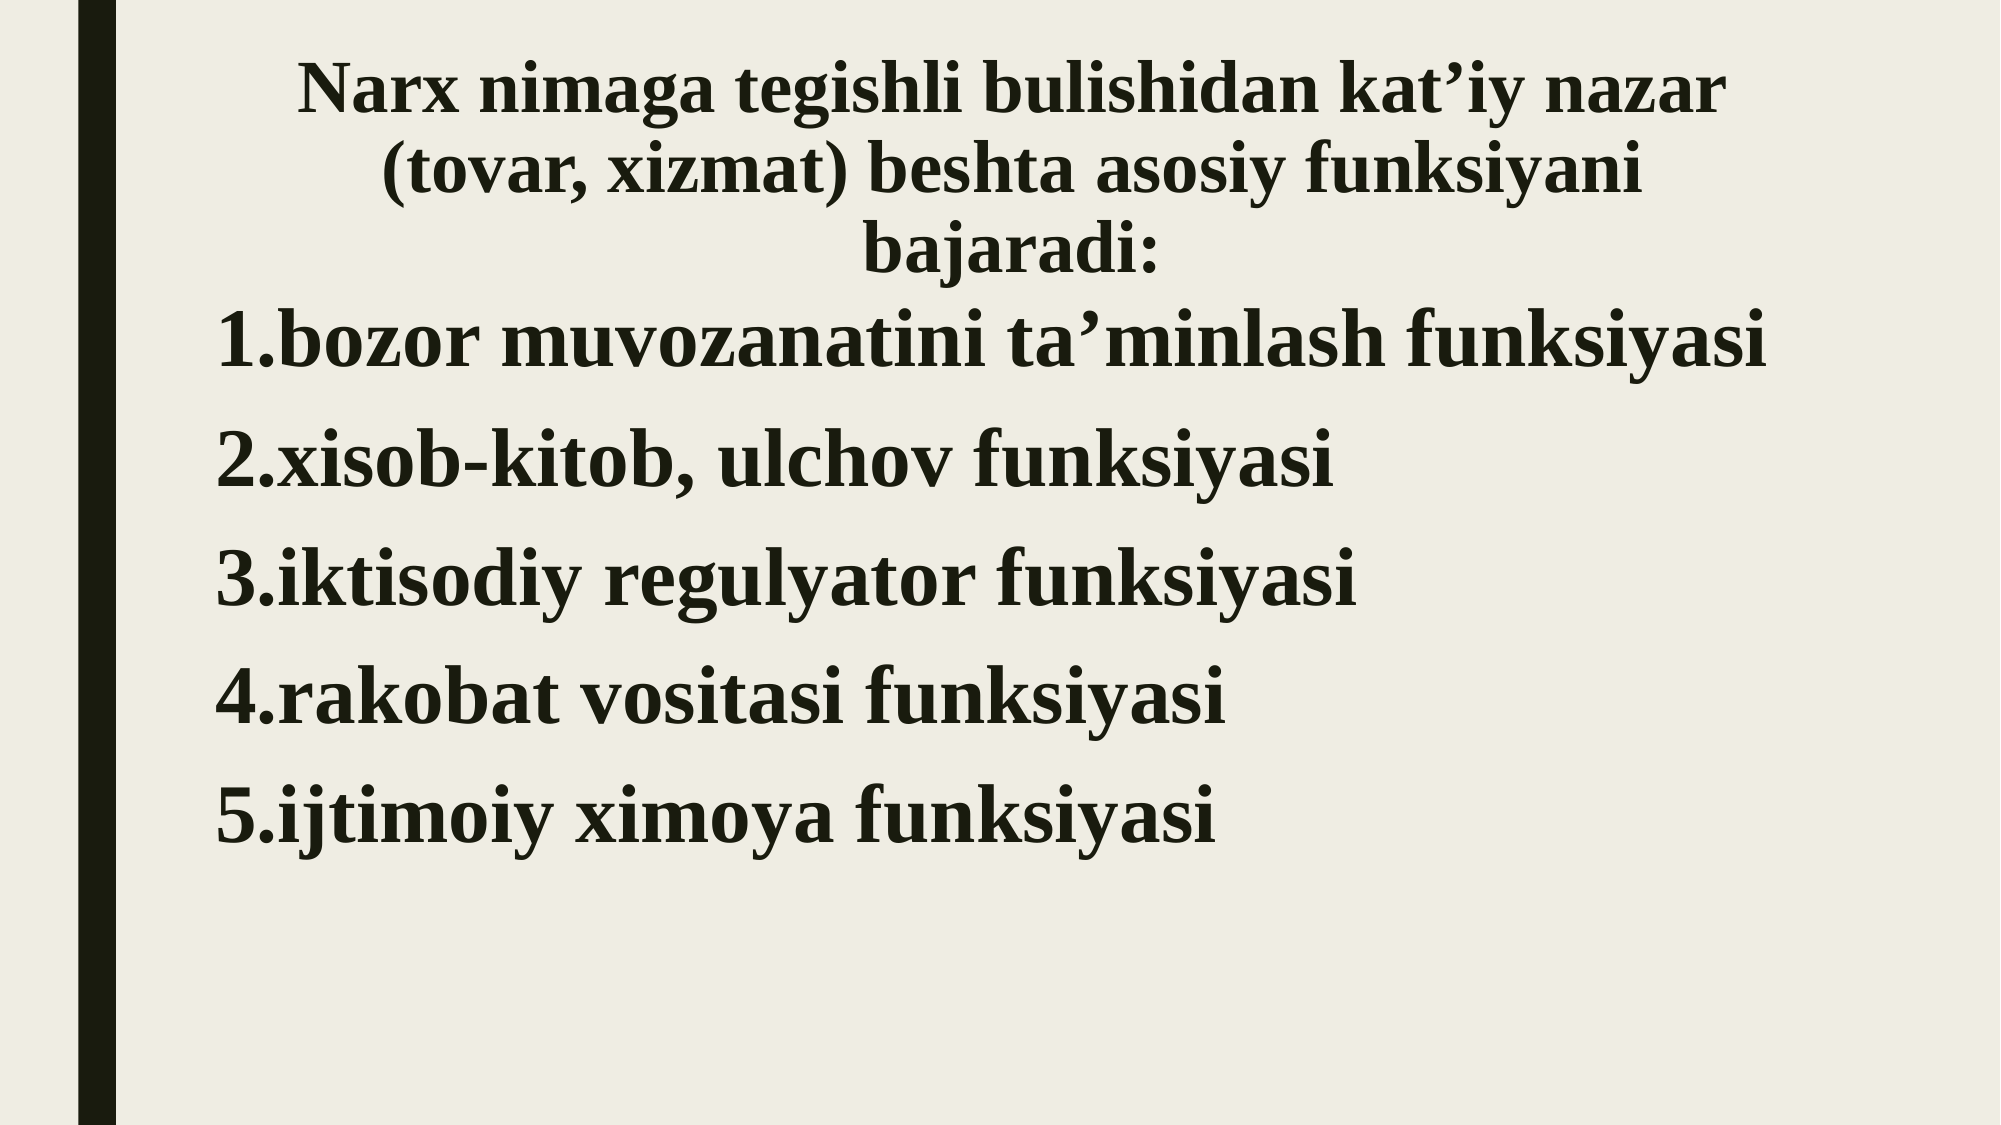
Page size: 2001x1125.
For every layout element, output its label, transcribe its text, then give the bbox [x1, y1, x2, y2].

title Narx nimaga tegishli bulishidan kat’iy nazar (tovar, xizmat) beshta asosiy funksiyani bajaradi: [225, 40, 1800, 284]
list bozor muvozanatini ta’minlash funksiyasi xisob-kitob, ulchov funksiyasi iktisodiy regulyator funksiyasi rakobat vositasi funksiyasi ijtimoiy ximoya funksiyasi [200, 284, 1992, 1125]
